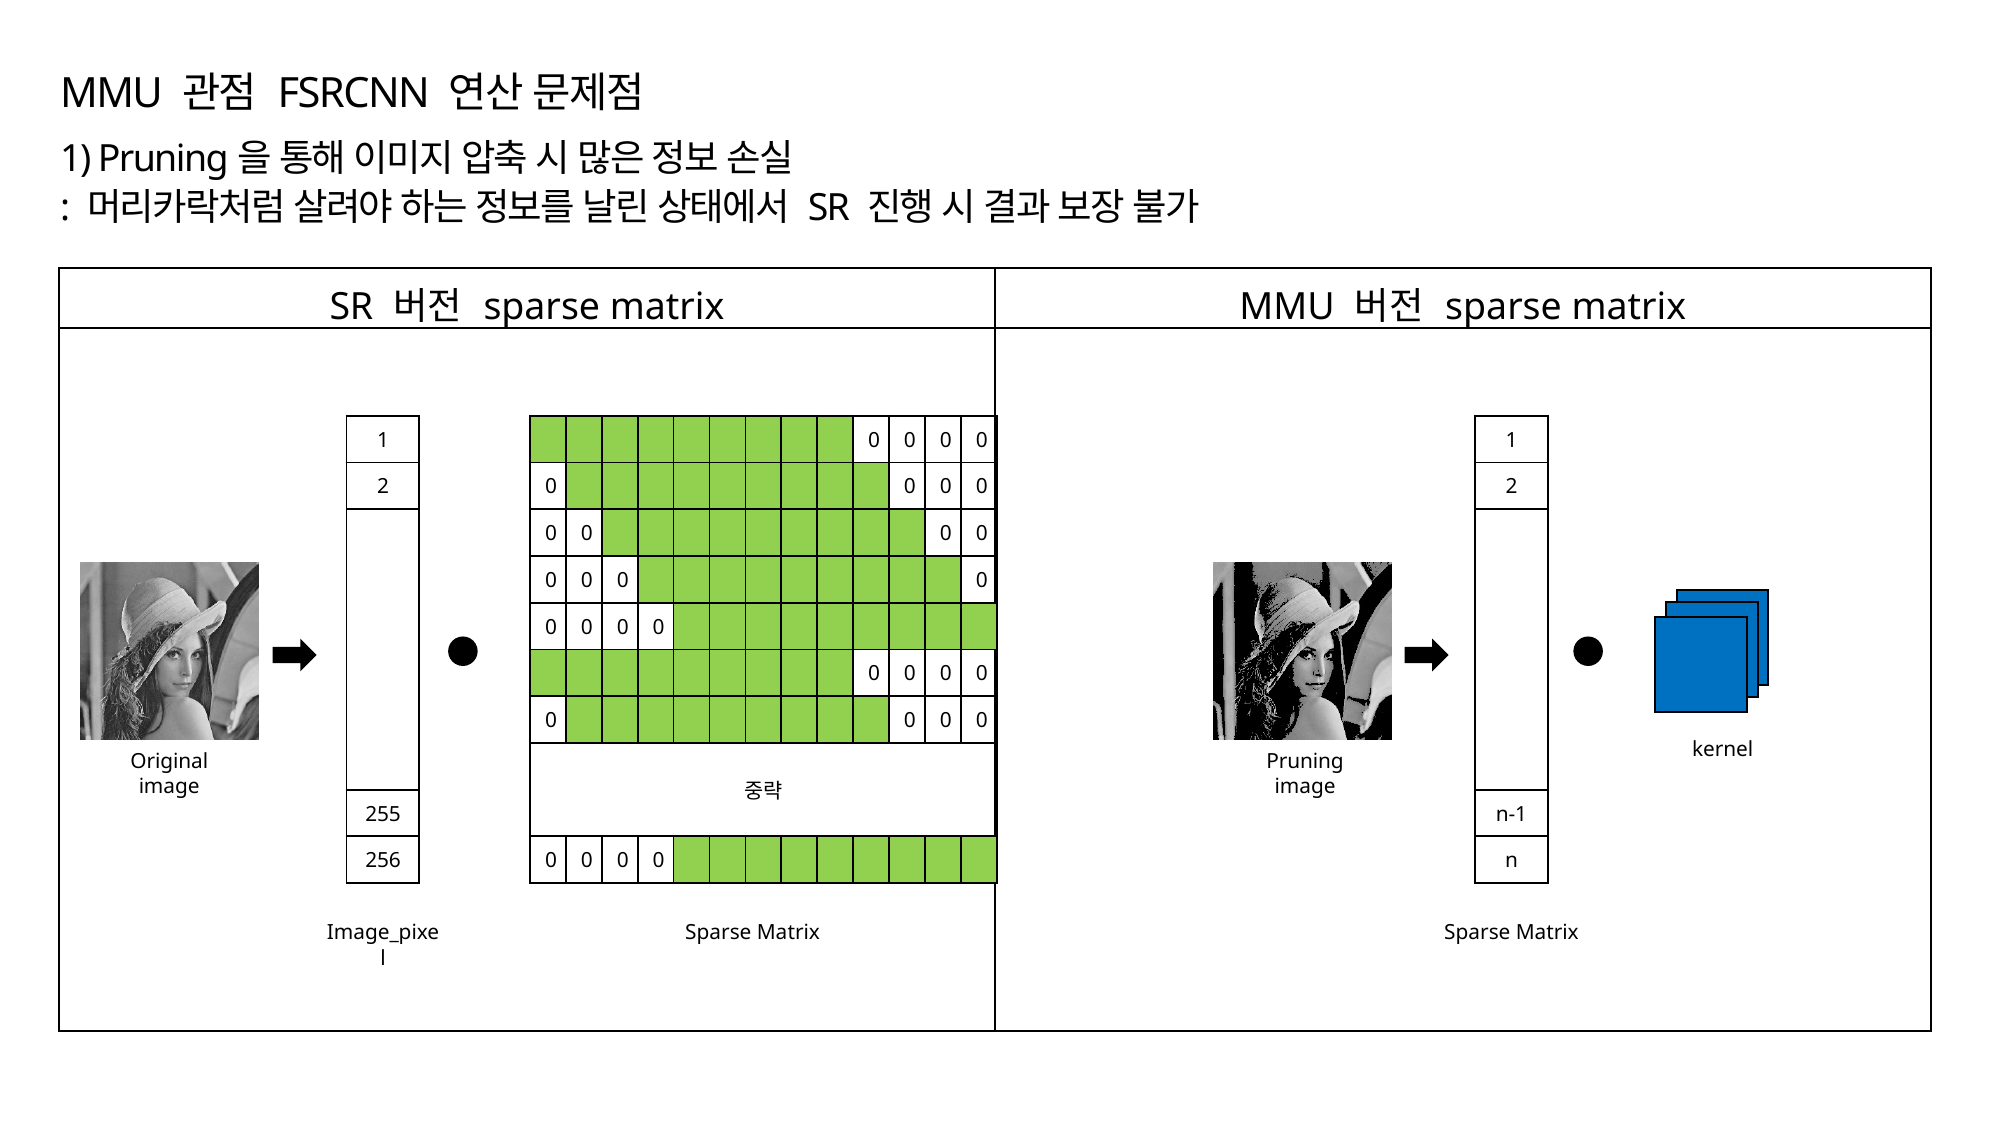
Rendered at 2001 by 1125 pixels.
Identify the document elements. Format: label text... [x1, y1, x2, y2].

picture [1213, 562, 1392, 740]
table_header [603, 417, 637, 462]
table_cell 0 [926, 463, 960, 508]
table_cell 0 [926, 697, 960, 742]
text_box Sparse Matrix [656, 911, 849, 952]
table_cell [710, 697, 745, 742]
table_cell [926, 557, 960, 602]
table_cell [926, 837, 960, 882]
table_cell 0 [962, 650, 996, 695]
table_header [531, 417, 565, 462]
table_cell [674, 557, 709, 602]
table_cell [818, 463, 852, 508]
table_cell 0 [639, 604, 673, 649]
table_header SR 버전 sparse matrix [60, 269, 994, 327]
table_cell 0 [926, 650, 960, 695]
table_cell [639, 463, 673, 508]
table_cell [746, 650, 780, 695]
table_cell [890, 557, 924, 602]
table_cell 0 [926, 510, 960, 555]
table_cell 0 [962, 697, 996, 742]
table_cell [746, 837, 780, 882]
text_box MMU 관점 FSRCNN 연산 문제점 1) Pruning을 통해 이미지 압축 시 많은 정보 손실 : 머리카락처럼 살려야 하는 정보를 날린 상태에서 SR 진행 시 결과 보장 불가 [45, 58, 1750, 237]
table_cell [710, 837, 745, 882]
table_header [782, 417, 816, 462]
table_cell 2 [1476, 463, 1547, 508]
table_cell [674, 650, 709, 695]
text_box Sparse Matrix [1415, 911, 1608, 952]
table_cell 0 [639, 837, 673, 882]
table_cell [890, 837, 924, 882]
table_header MMU 버전 sparse matrix [996, 269, 1930, 327]
table_cell [782, 837, 816, 882]
table_cell 0 [890, 463, 924, 508]
table_cell 0 [890, 650, 924, 695]
table_cell [782, 463, 816, 508]
table_cell [782, 604, 816, 649]
table_cell [639, 650, 673, 695]
table_cell [531, 650, 565, 695]
table_header 0 [854, 417, 888, 462]
table_cell [567, 697, 601, 742]
table_cell [782, 697, 816, 742]
table_cell [746, 557, 780, 602]
table_cell [782, 557, 816, 602]
table_cell 255 [347, 791, 418, 835]
table_cell [854, 837, 888, 882]
table_cell 0 [567, 604, 601, 649]
text_box Original image [96, 740, 242, 805]
table_cell [962, 604, 996, 649]
table_cell 0 [962, 557, 996, 602]
table_header 1 [1476, 417, 1547, 462]
text_box [448, 636, 478, 667]
table_cell [818, 837, 852, 882]
table_cell [746, 697, 780, 742]
table_cell [854, 463, 888, 508]
table_cell 0 [567, 837, 601, 882]
table_cell [603, 463, 637, 508]
table_cell [603, 510, 637, 555]
table_cell [818, 604, 852, 649]
table_cell [674, 510, 709, 555]
table_cell [746, 604, 780, 649]
text_box [1573, 636, 1603, 667]
text_box [1676, 589, 1769, 686]
table_cell 0 [531, 510, 565, 555]
table_header [710, 417, 745, 462]
table_cell [674, 604, 709, 649]
table_cell 0 [567, 510, 601, 555]
table_cell 2 [347, 463, 418, 508]
table_cell [818, 557, 852, 602]
table_cell [674, 837, 709, 882]
text_box [271, 636, 319, 674]
table_cell [710, 557, 745, 602]
table_cell [926, 604, 960, 649]
table_cell [639, 697, 673, 742]
table_cell 0 [531, 604, 565, 649]
table_cell [603, 697, 637, 742]
table_cell [996, 329, 1930, 1030]
table_cell [854, 510, 888, 555]
table_cell 중략 [531, 744, 996, 835]
text_box kernel [1626, 728, 1819, 769]
table_cell 256 [347, 837, 418, 882]
table_cell n [1476, 837, 1547, 882]
table_header [674, 417, 709, 462]
table_cell [818, 510, 852, 555]
table_cell [854, 557, 888, 602]
table_cell [890, 604, 924, 649]
table_header 1 [347, 417, 418, 462]
table_cell [674, 697, 709, 742]
table_cell 0 [531, 557, 565, 602]
table_cell [710, 650, 745, 695]
text_box Pruning image [1232, 740, 1378, 805]
table_cell [818, 697, 852, 742]
table_cell [710, 510, 745, 555]
table_cell [567, 463, 601, 508]
table_cell [818, 650, 852, 695]
text_box Image_pixel [310, 911, 456, 977]
table_cell [347, 510, 418, 789]
text_box [1665, 601, 1759, 698]
table_header [639, 417, 673, 462]
table_header [746, 417, 780, 462]
table_cell [710, 604, 745, 649]
table_cell [962, 837, 996, 882]
table_cell [782, 650, 816, 695]
table_cell [890, 510, 924, 555]
table_header 0 [926, 417, 960, 462]
table_cell [854, 697, 888, 742]
picture [80, 562, 259, 740]
table_cell [1476, 510, 1547, 789]
table_header 0 [890, 417, 924, 462]
table_cell [674, 463, 709, 508]
table_cell 0 [962, 510, 996, 555]
table_cell [710, 463, 745, 508]
table_cell 0 [854, 650, 888, 695]
text_box [1654, 616, 1748, 713]
table_cell [603, 650, 637, 695]
table_cell 0 [567, 557, 601, 602]
table_cell n-1 [1476, 791, 1547, 835]
table_cell 0 [962, 463, 996, 508]
table_cell [746, 463, 780, 508]
table_cell 0 [531, 837, 565, 882]
table_cell [782, 510, 816, 555]
table_cell [639, 510, 673, 555]
table_cell 0 [603, 604, 637, 649]
text_box [1403, 636, 1451, 674]
table_cell 0 [890, 697, 924, 742]
table_cell 0 [531, 697, 565, 742]
table_cell 0 [531, 463, 565, 508]
table_cell [60, 329, 994, 1030]
table_cell [567, 650, 601, 695]
table_header [567, 417, 601, 462]
table_cell [854, 604, 888, 649]
table_cell 0 [603, 837, 637, 882]
table_header [818, 417, 852, 462]
table_header 0 [962, 417, 996, 462]
table_cell 0 [603, 557, 637, 602]
table_cell [746, 510, 780, 555]
table_cell [639, 557, 673, 602]
